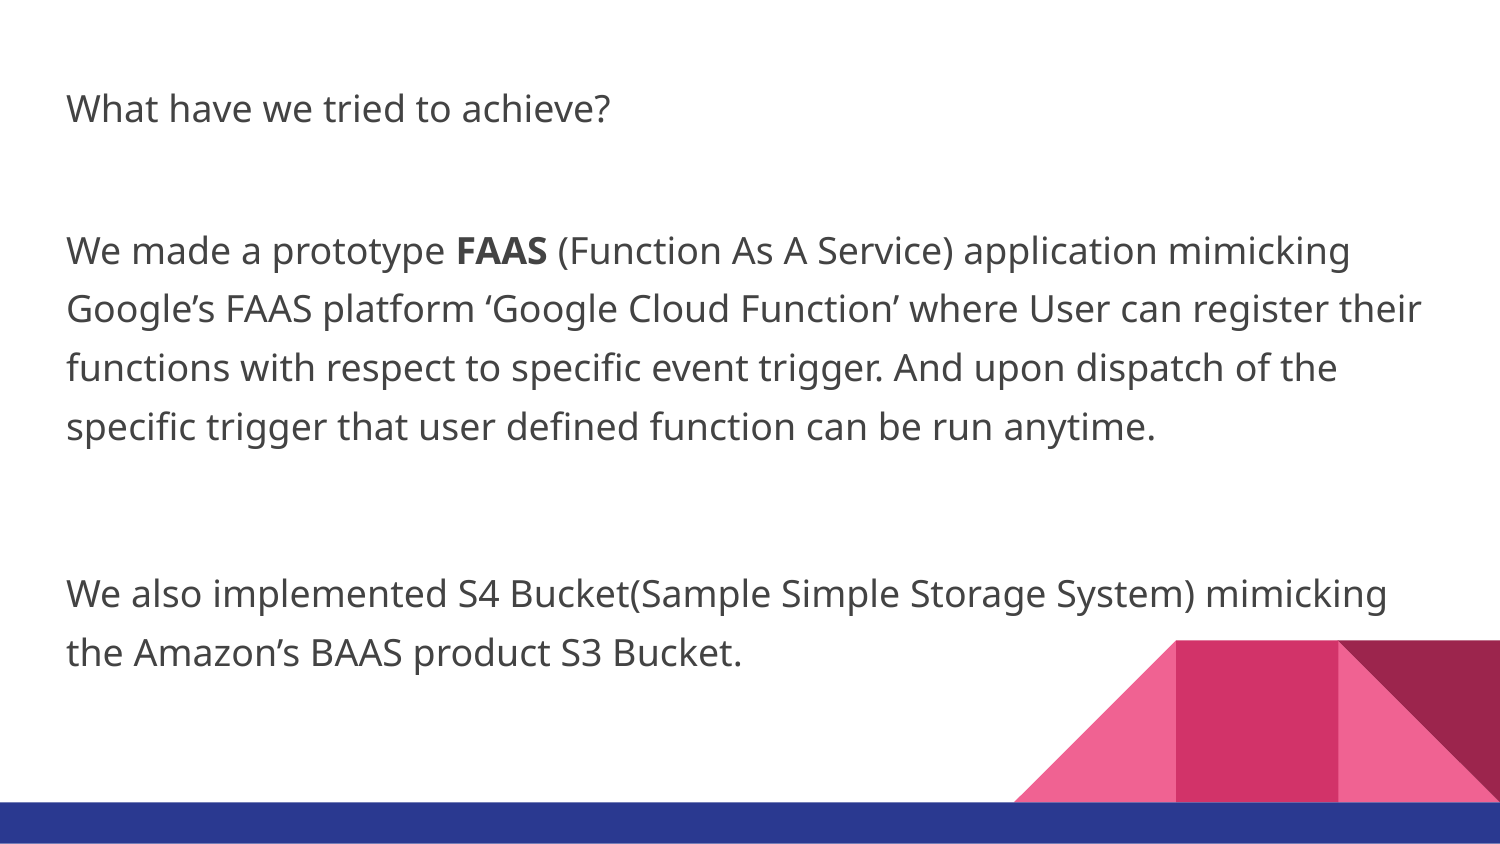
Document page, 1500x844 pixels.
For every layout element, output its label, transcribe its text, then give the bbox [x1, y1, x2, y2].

list We made a prototype FAAS (Function As A Service) application mimicking Google’s FAAS platform ‘Google Cloud Function’ where User can register their functions with respect to specific event trigger. And upon dispatch of the specific trigger that user defined function can be run anytime. We also implemented S4 Bucket(Sample Simple Storage System) mimicking the Amazon’s BAAS product S3 Bucket. [51, 201, 1449, 750]
title What have we tried to achieve? [51, 67, 1449, 167]
